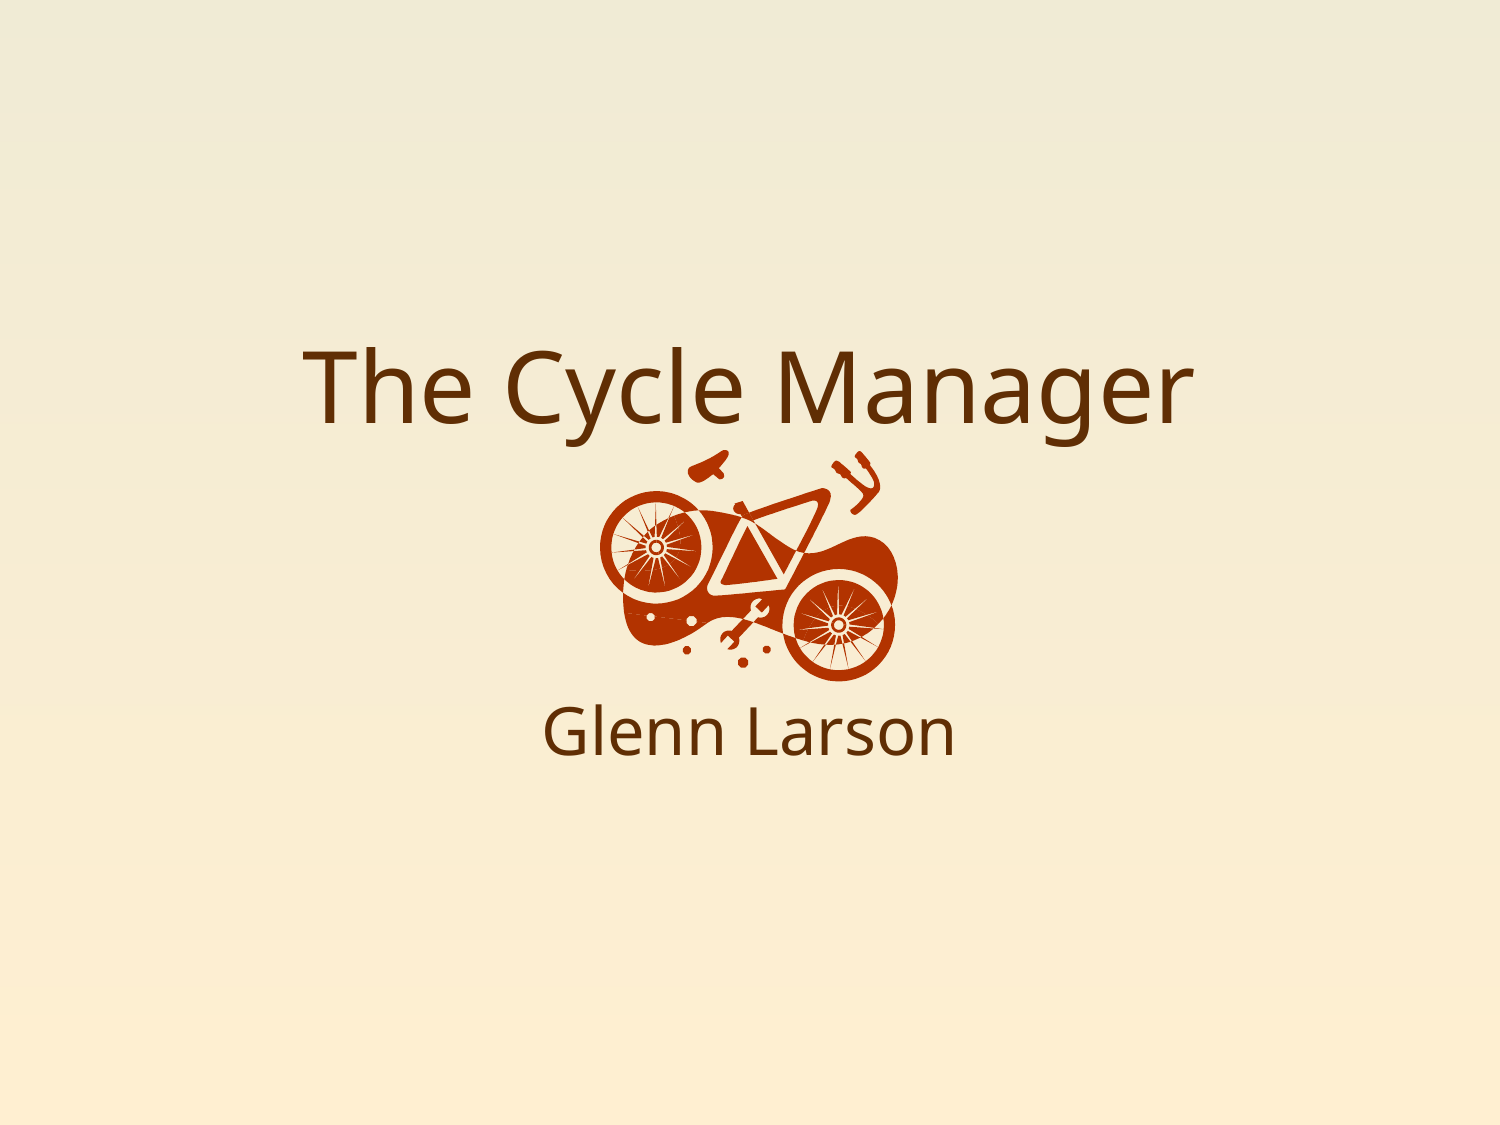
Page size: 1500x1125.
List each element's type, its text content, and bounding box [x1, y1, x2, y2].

subtitle Glenn Larson [225, 587, 1275, 875]
title The Cycle Manager [112, 262, 1388, 504]
picture [599, 449, 899, 682]
